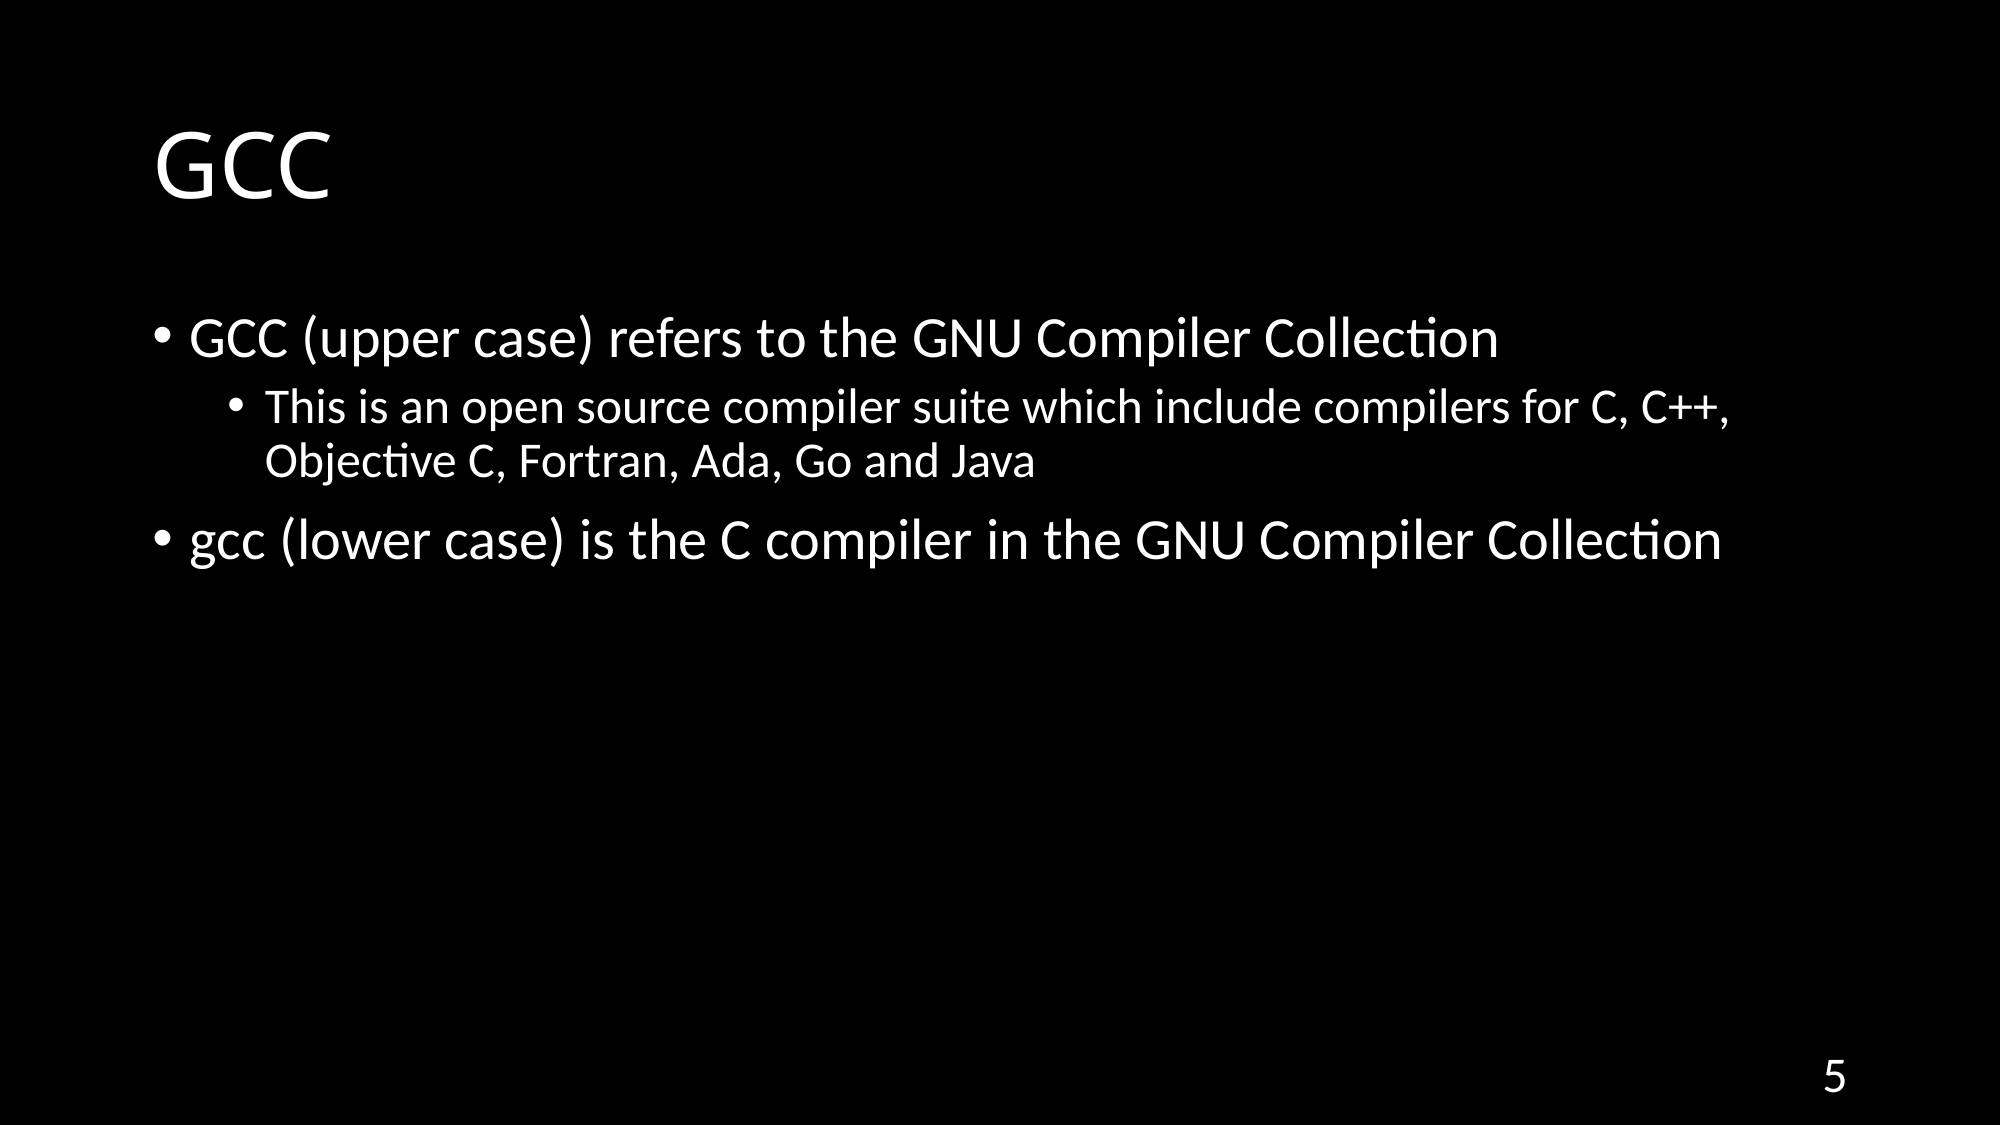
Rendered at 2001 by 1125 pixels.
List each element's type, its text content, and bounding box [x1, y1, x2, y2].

slide_number 5 [1412, 1042, 1863, 1103]
list GCC (upper case) refers to the GNU Compiler Collection This is an open source compiler suite which include compilers for C, C++, Objective C, Fortran, Ada, Go and Java gcc (lower case) is the C compiler in the GNU Compiler Collection [137, 299, 1863, 1014]
title GCC [137, 59, 1863, 278]
